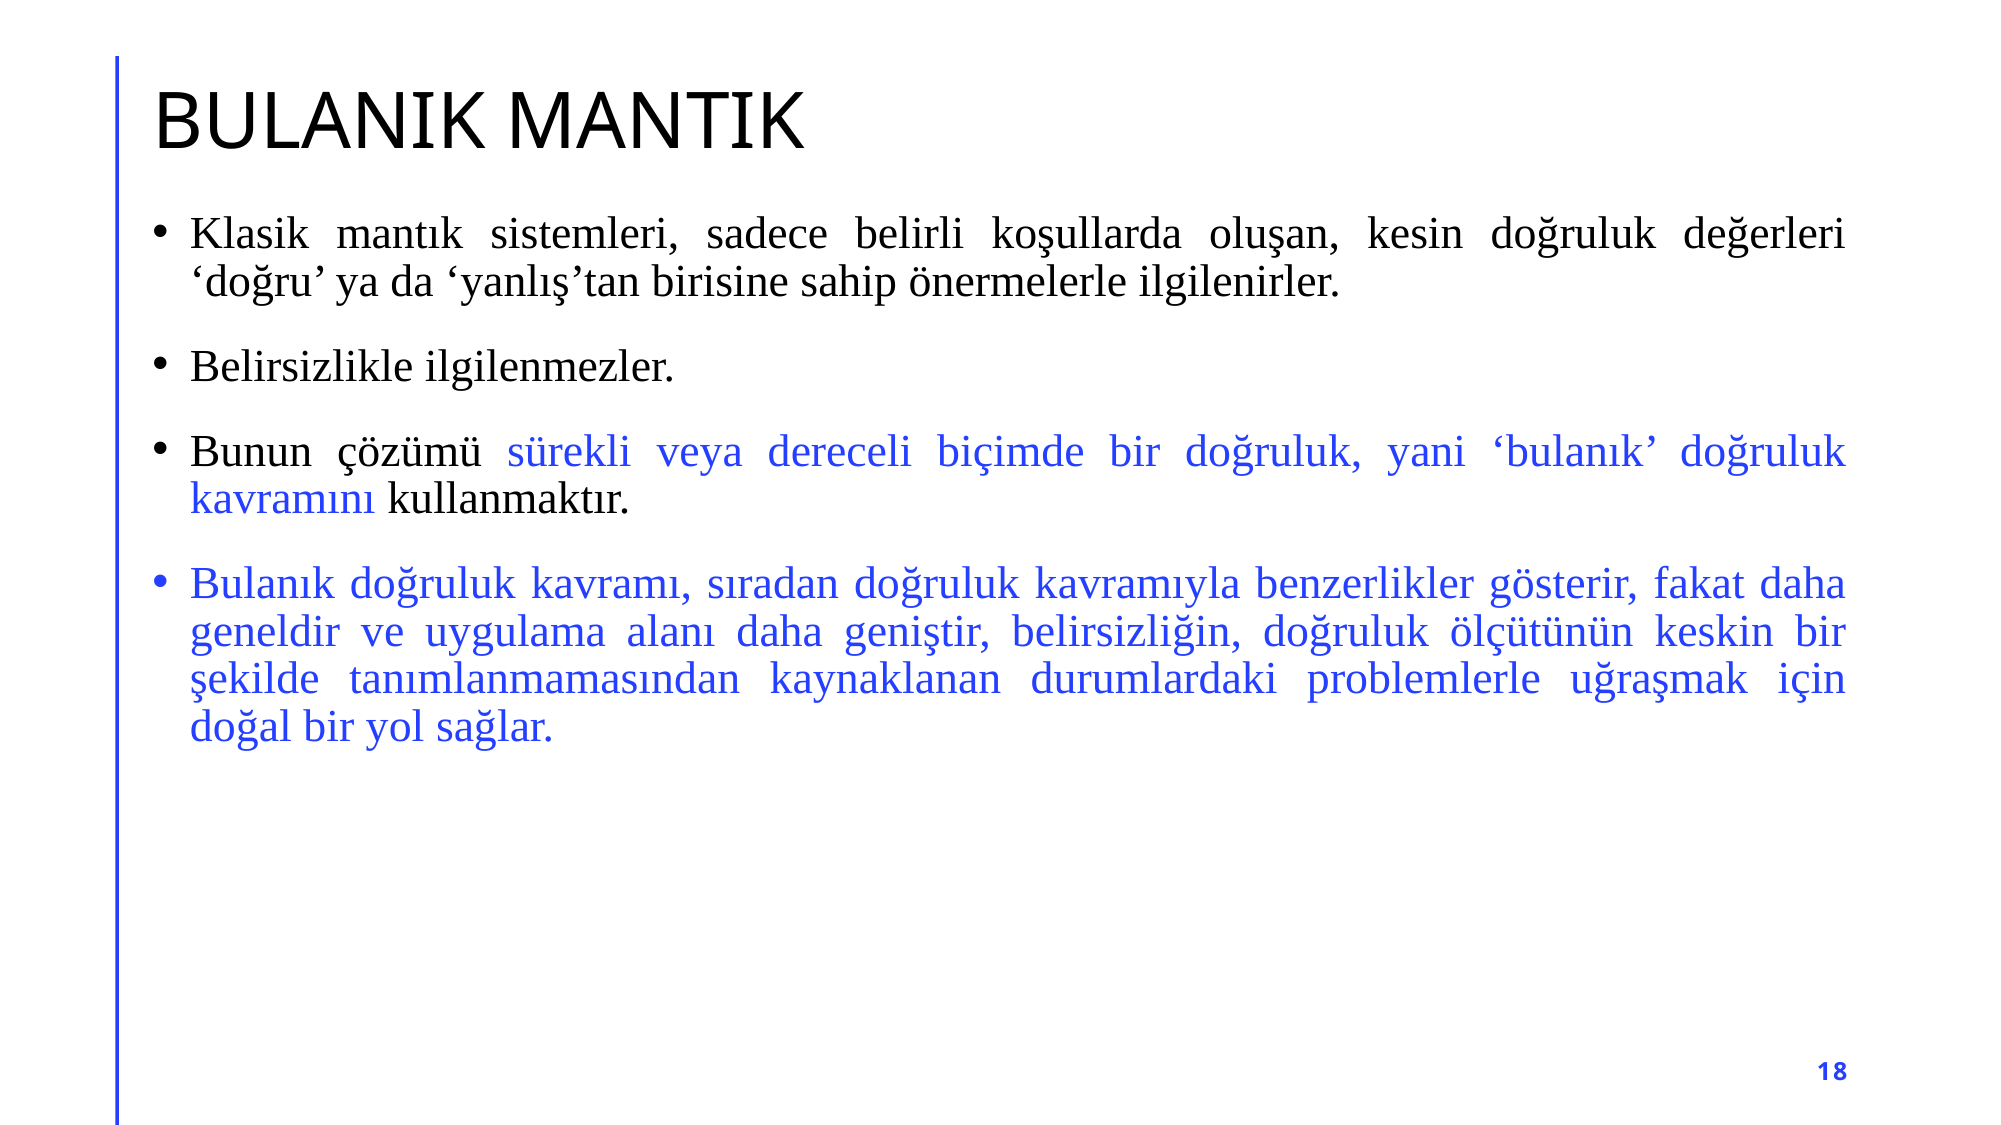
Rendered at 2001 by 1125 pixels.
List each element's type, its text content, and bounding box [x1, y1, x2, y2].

title BULANIK MANTIK [137, 72, 1863, 173]
slide_number 18 [1412, 1073, 1863, 1103]
list Klasik mantık sistemleri, sadece belirli koşullarda oluşan, kesin doğruluk değerleri ‘doğru’ ya da ‘yanlış’tan birisine sahip önermelerle ilgilenirler. Belirsizlikle ilgilenmezler. Bunun çözümü sürekli veya dereceli biçimde bir doğruluk, yani ‘bulanık’ doğruluk kavramını kullanmaktır. Bulanık doğruluk kavramı, sıradan doğruluk kavramıyla benzerlikler gösterir, fakat daha geneldir ve uygulama alanı daha geniştir, belirsizliğin, doğruluk ölçütünün keskin bir şekilde tanımlanmamasından kaynaklanan durumlardaki problemlerle uğraşmak için doğal bir yol sağlar. [137, 202, 1863, 1073]
